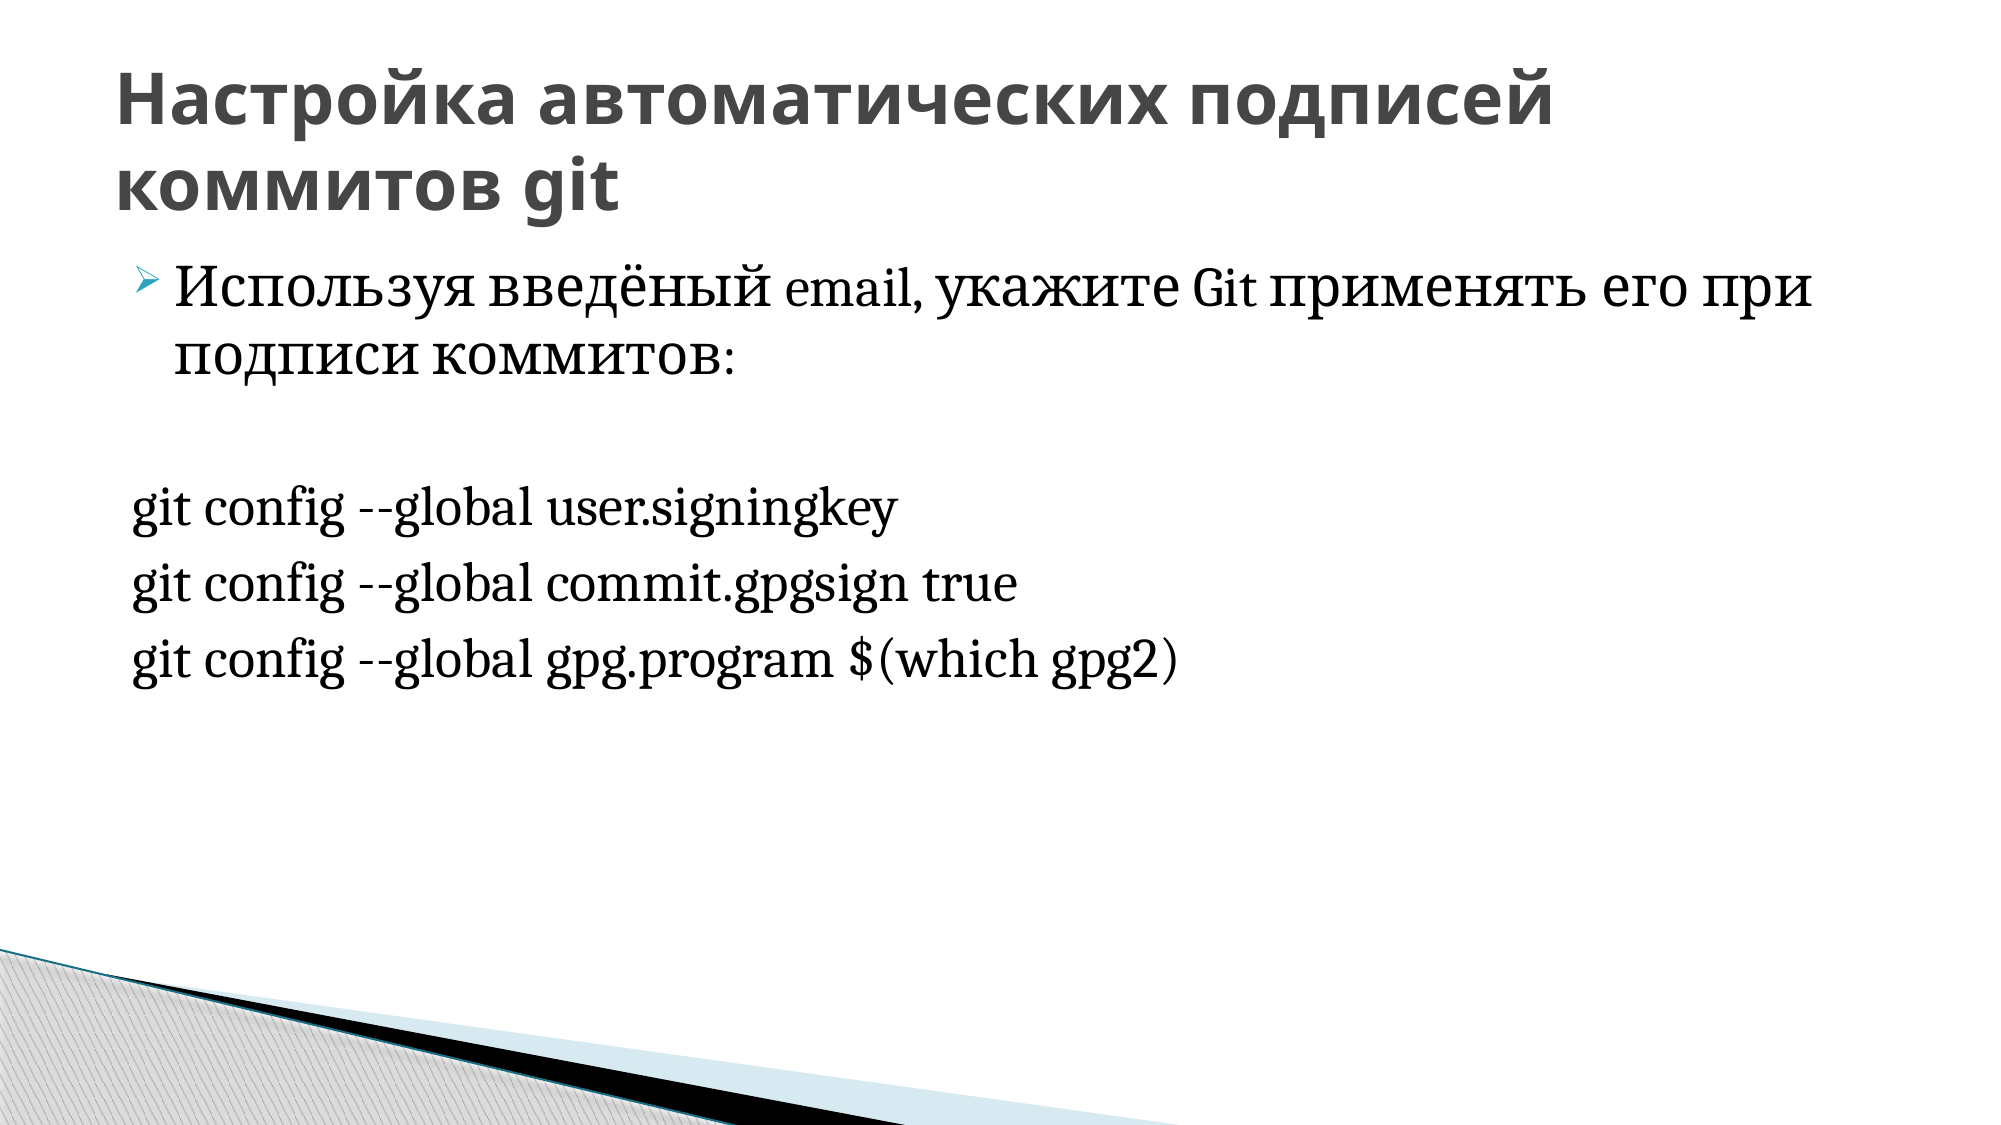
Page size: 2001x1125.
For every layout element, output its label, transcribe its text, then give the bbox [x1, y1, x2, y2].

title Настройка автоматических подписей коммитов git [99, 45, 1900, 233]
list Используя введёный email, укажите Git применять его при подписи коммитов: git config --global user.signingkey git config --global commit.gpgsign true git config --global gpg.program $(which gpg2) [99, 243, 1900, 986]
